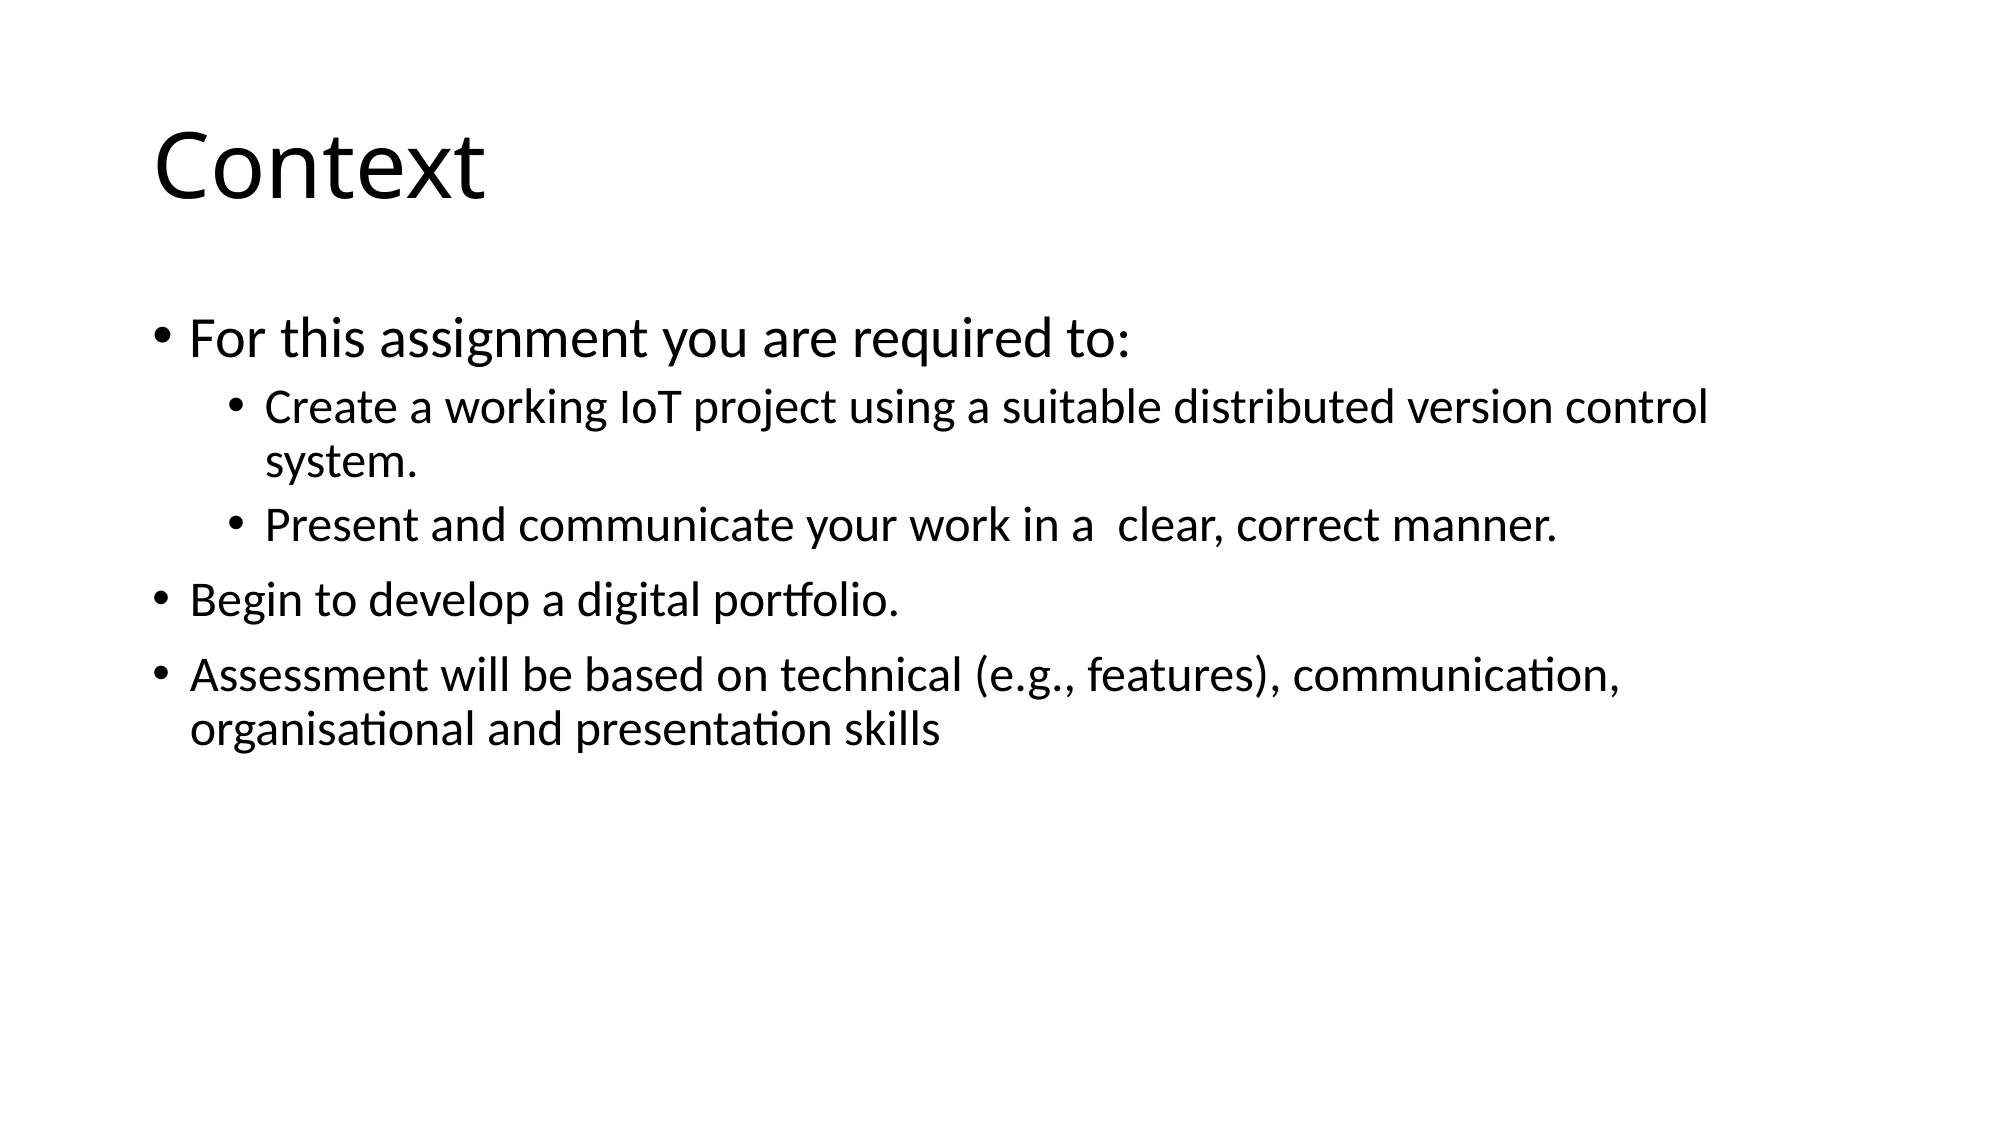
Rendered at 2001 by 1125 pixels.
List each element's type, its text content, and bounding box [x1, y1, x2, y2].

list For this assignment you are required to: Create a working IoT project using a suitable distributed version control system. Present and communicate your work in a clear, correct manner. Begin to develop a digital portfolio. Assessment will be based on technical (e.g., features), communication, organisational and presentation skills [137, 299, 1863, 1014]
title Context [137, 59, 1863, 278]
